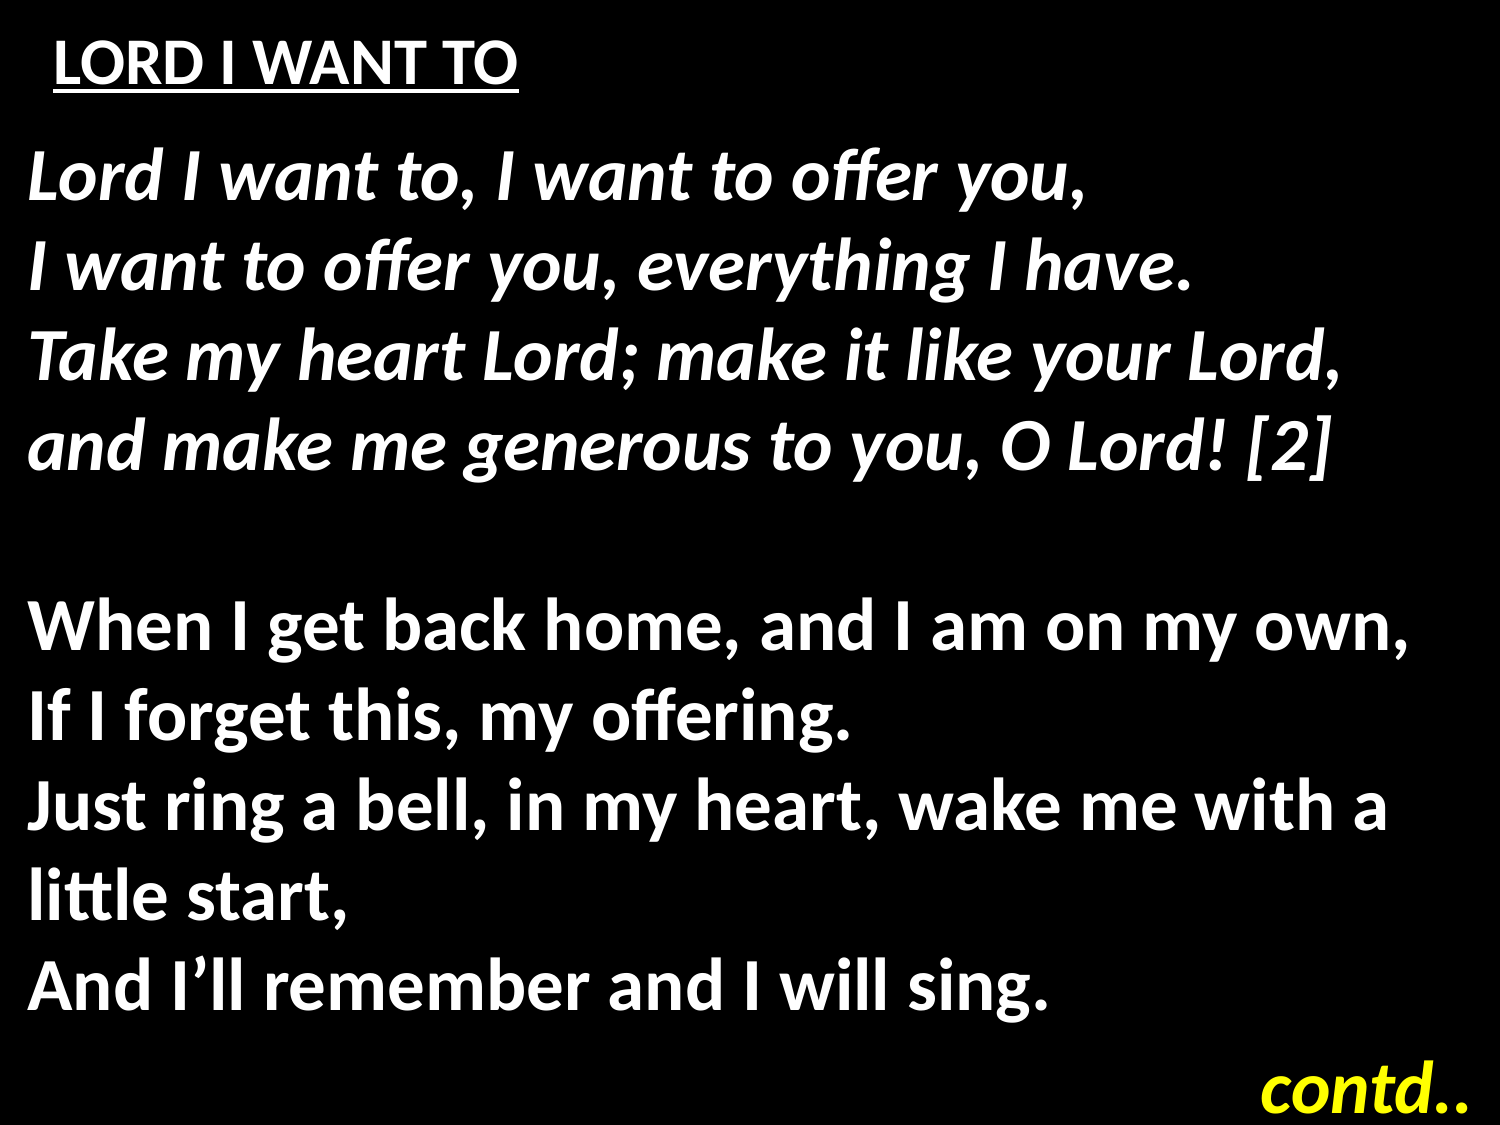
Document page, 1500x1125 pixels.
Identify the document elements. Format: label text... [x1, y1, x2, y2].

list Lord I want to, I want to offer you, I want to offer you, everything I have. Take my heart Lord; make it like your Lord, and make me generous to you, O Lord! [2] When I get back home, and I am on my own, If I forget this, my offering. Just ring a bell, in my heart, wake me with a little start, And I’ll remember and I will sing. [8, 125, 1489, 1116]
title LORD I WANT TO [10, 0, 1490, 117]
text_box contd.. [1245, 1042, 1500, 1125]
